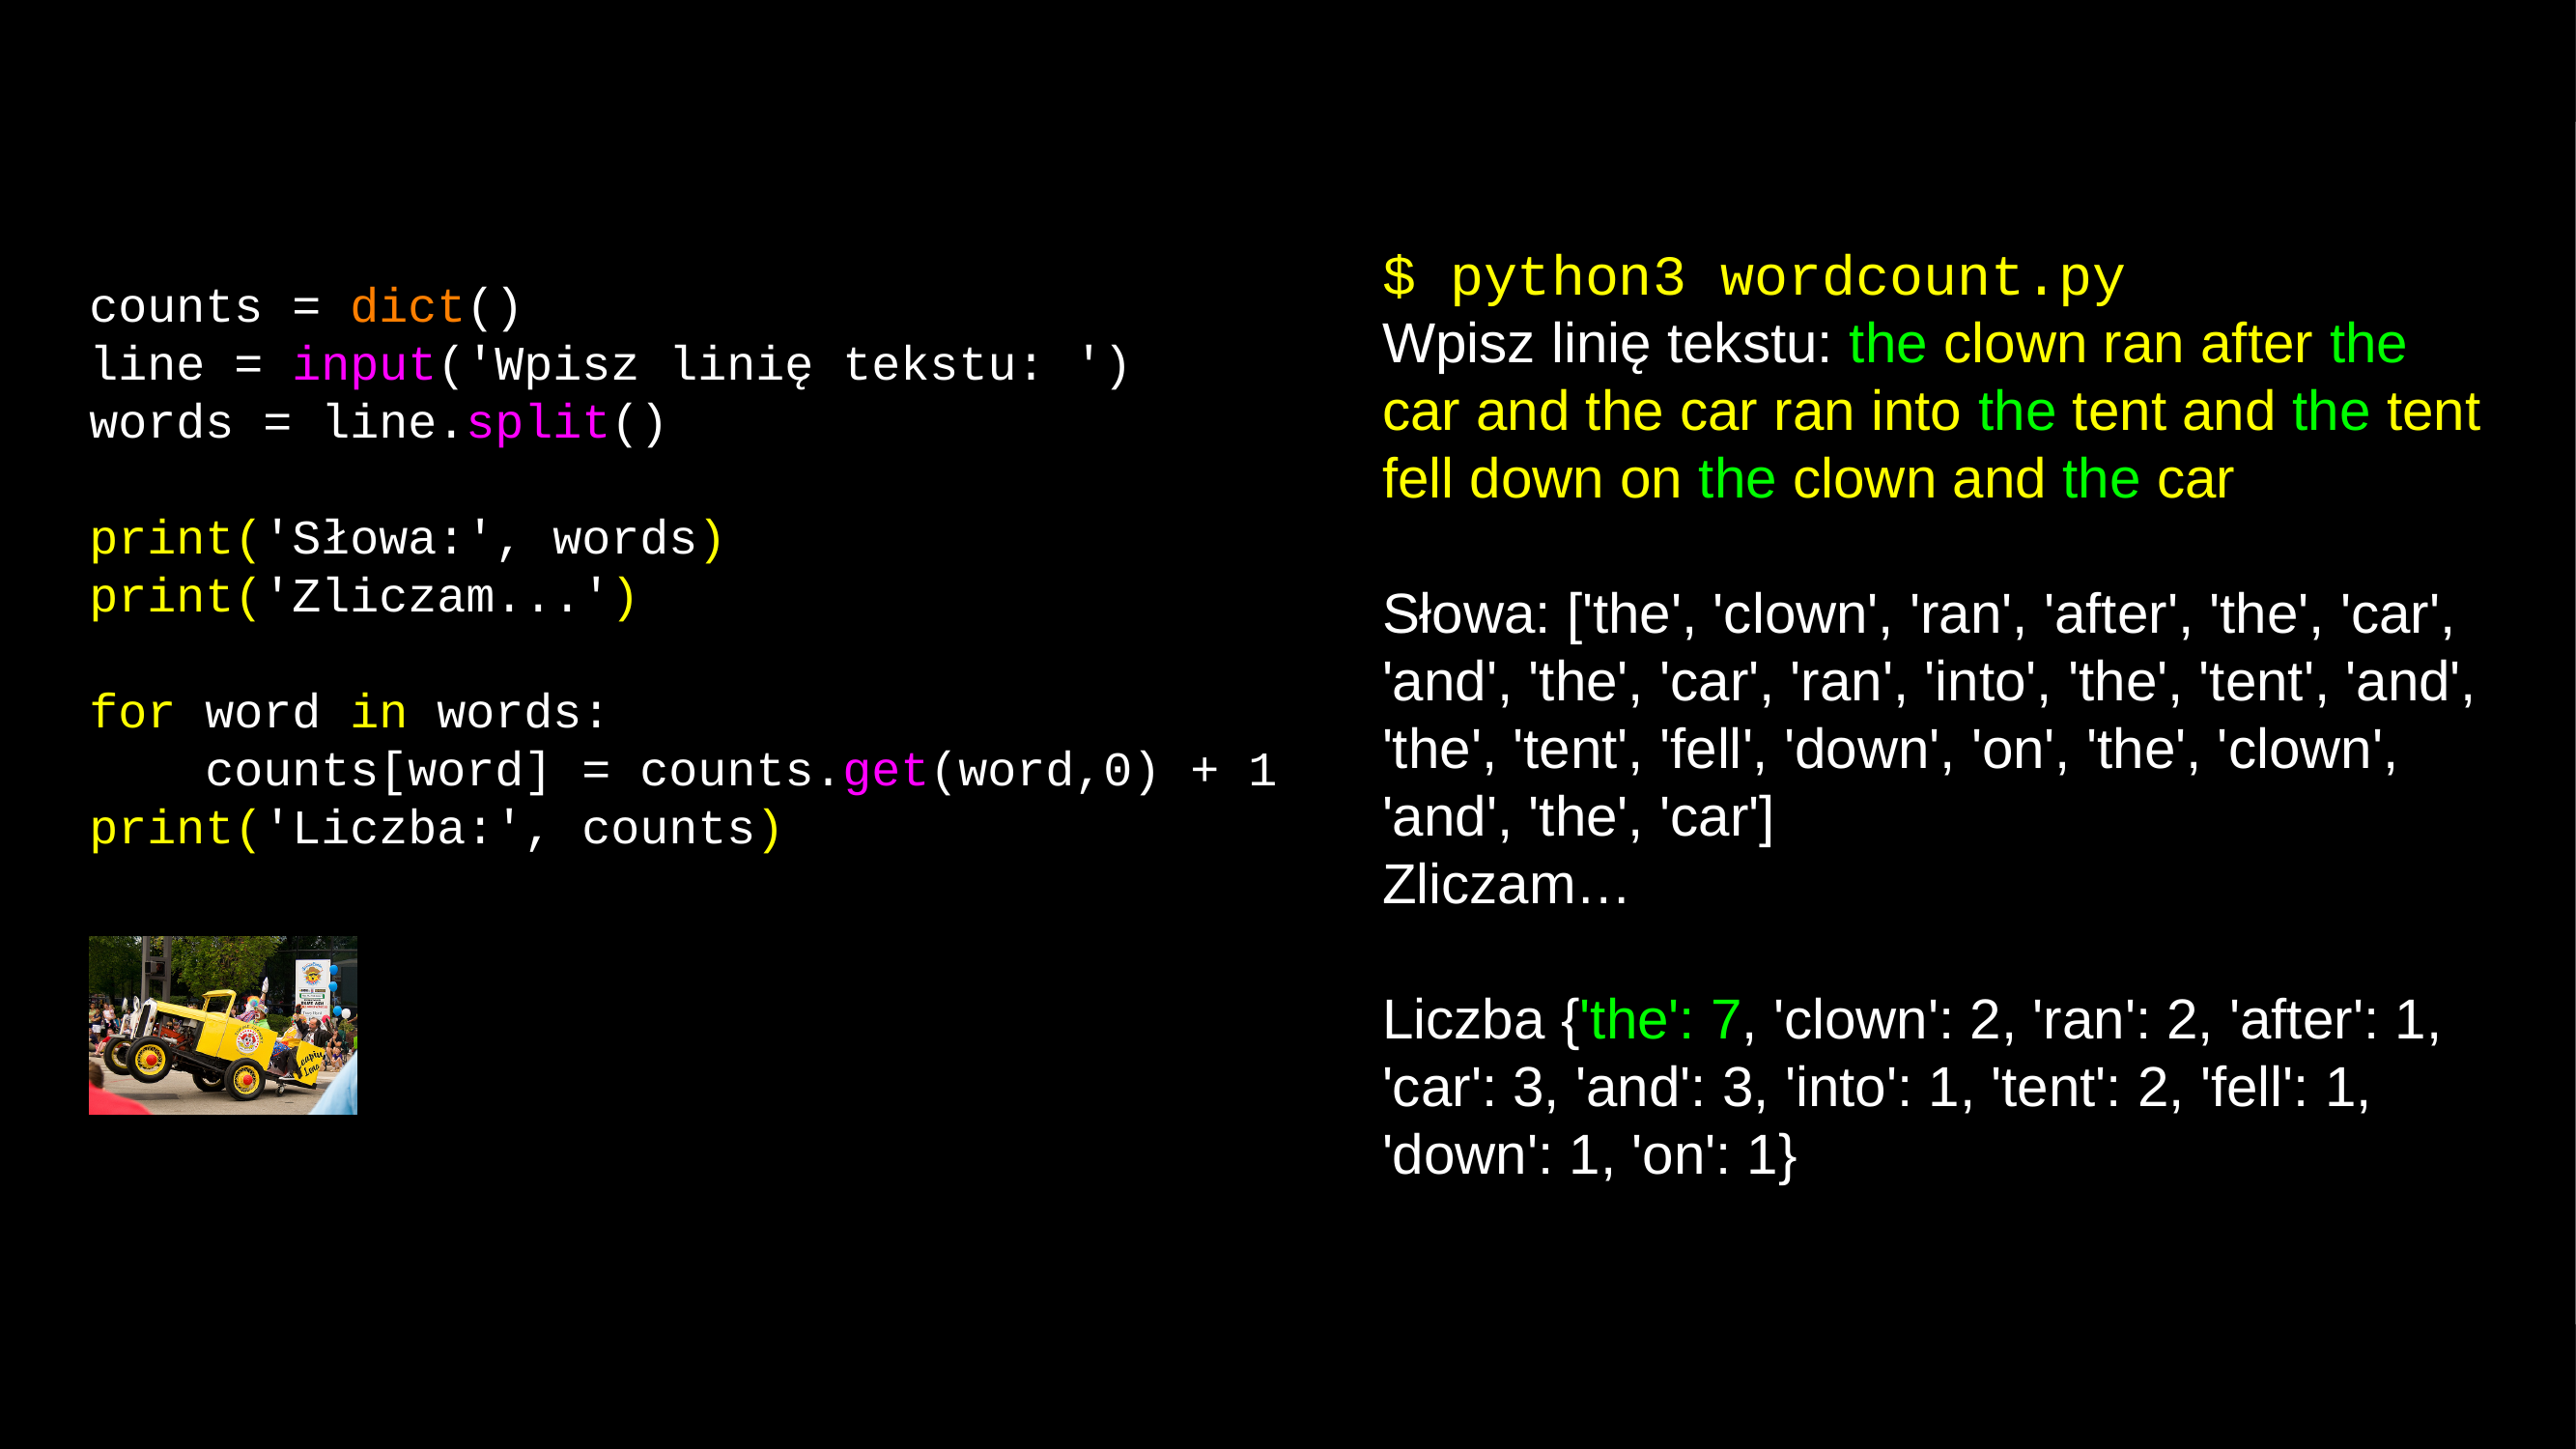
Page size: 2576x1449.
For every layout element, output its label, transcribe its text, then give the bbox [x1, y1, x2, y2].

picture [89, 936, 357, 1116]
text_box $ python3 wordcount.py Wpisz linię tekstu: the clown ran after the car and the car ran into the tent and the tent fell down on the clown and the car Słowa: ['the', 'clown', 'ran', 'after', 'the', 'car', 'and', 'the', 'car', 'ran', 'into', 'the', 'tent', 'and', 'the', 'tent', 'fell', 'down', 'on', 'the', 'clown', 'and', 'the', 'car'] Zliczam… Liczba {'the': 7, 'clown': 2, 'ran': 2, 'after': 1, 'car': 3, 'and': 3, 'into': 1, 'tent': 2, 'fell': 1, 'down': 1, 'on': 1} [1382, 140, 2482, 1284]
text_box counts = dict() line = input('Wpisz linię tekstu: ') words = line.split() print('Słowa:', words) print('Zliczam...') for word in words: counts[word] = counts.get(word,0) + 1 print('Liczba:', counts) [89, 242, 1289, 887]
